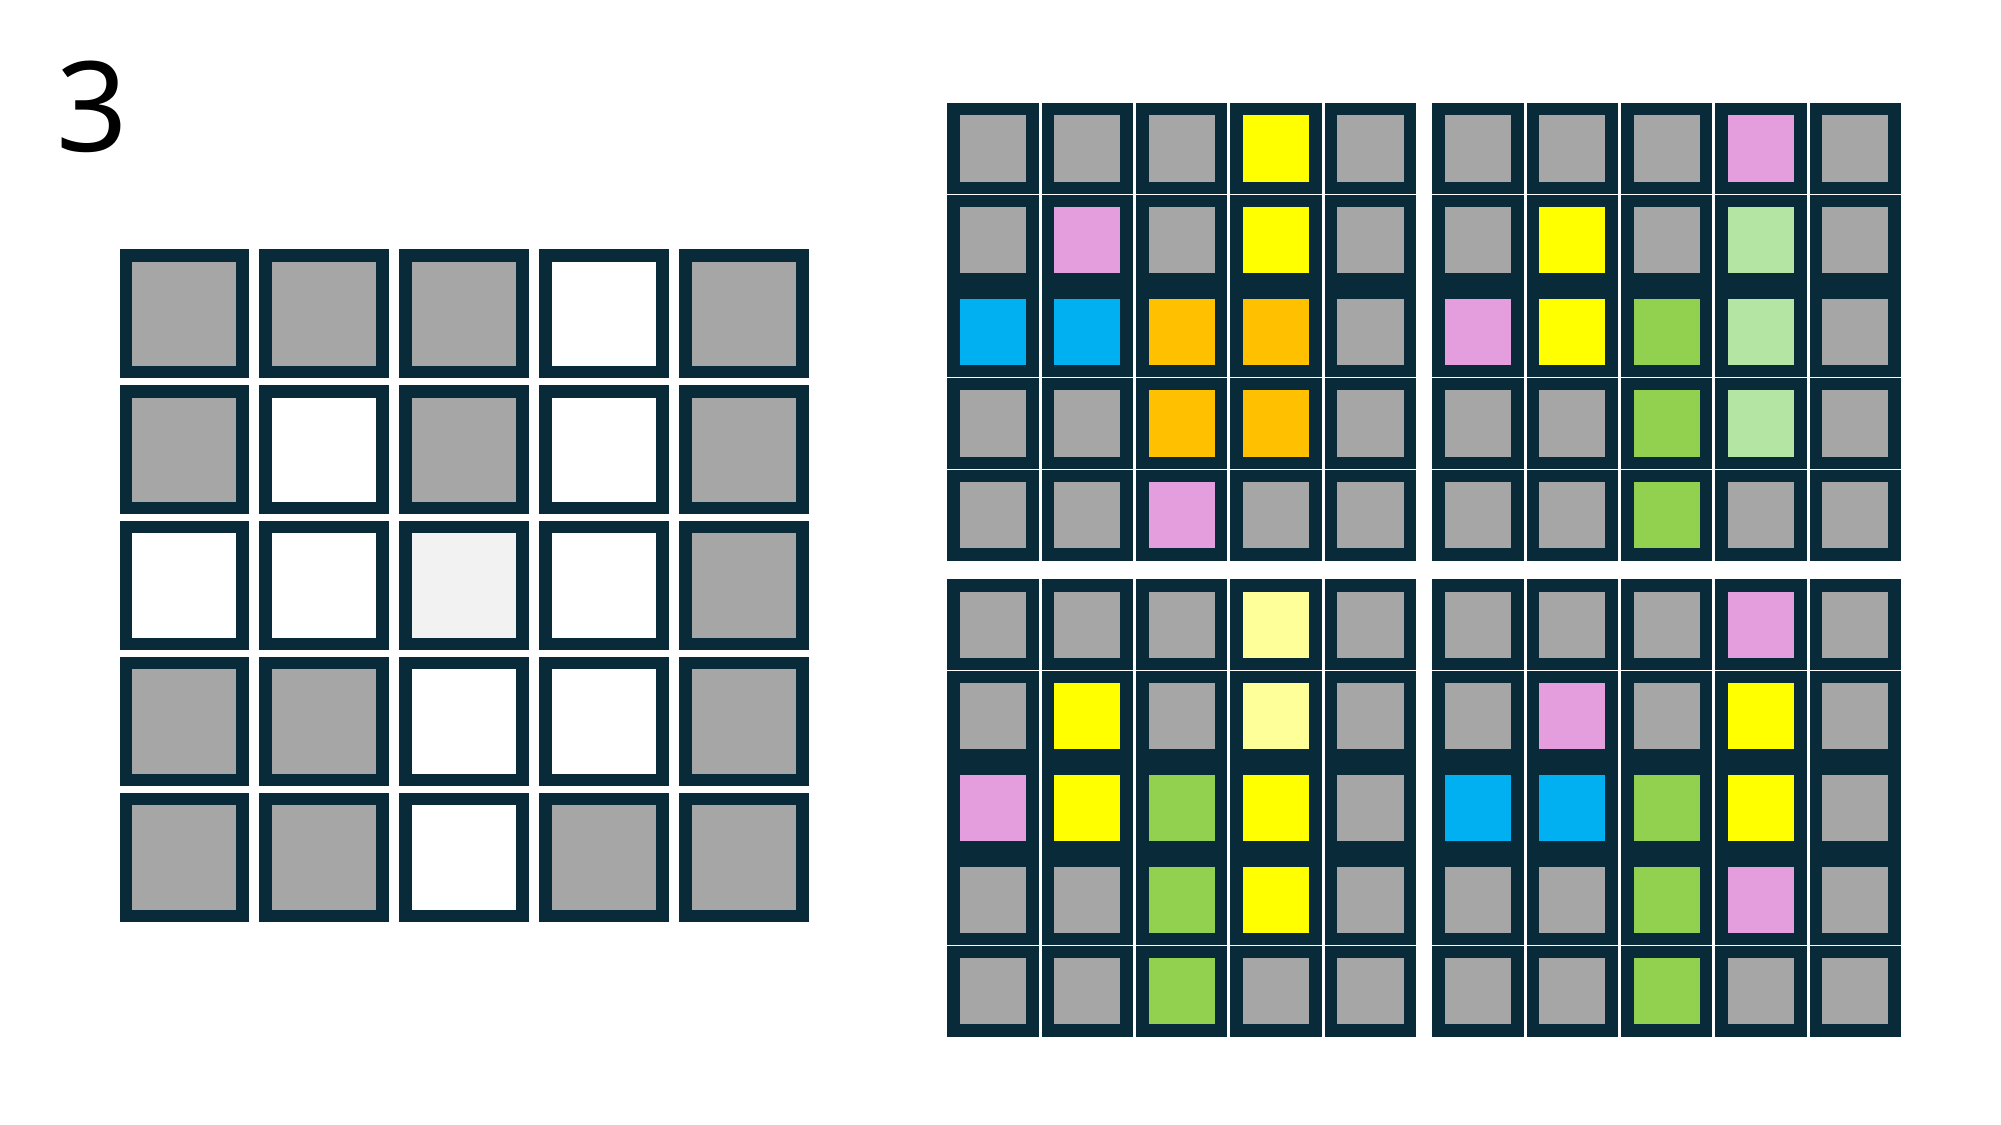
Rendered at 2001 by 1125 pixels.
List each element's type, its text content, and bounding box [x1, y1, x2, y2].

text_box [1626, 675, 1708, 757]
text_box [1814, 767, 1896, 849]
text_box [1141, 859, 1223, 941]
text_box [1141, 950, 1223, 1032]
text_box [1720, 291, 1802, 373]
text_box [1531, 584, 1613, 666]
text_box [264, 254, 384, 374]
text_box [124, 390, 244, 510]
text_box [1814, 383, 1896, 464]
text_box [1235, 675, 1317, 757]
text_box [952, 950, 1034, 1032]
text_box [1235, 108, 1317, 189]
text_box [1141, 767, 1223, 849]
text_box [1046, 767, 1128, 849]
text_box [1814, 675, 1896, 757]
text_box [1437, 584, 1519, 666]
text_box [1720, 767, 1802, 849]
text_box [684, 390, 804, 510]
text_box [544, 390, 664, 510]
text_box [1531, 675, 1613, 757]
text_box [1330, 859, 1411, 941]
text_box [1330, 108, 1411, 189]
text_box [1720, 675, 1802, 757]
text_box [124, 797, 244, 917]
text_box [1720, 474, 1802, 556]
text_box [1046, 291, 1128, 373]
text_box [1720, 950, 1802, 1032]
text_box [124, 526, 244, 646]
text_box [1330, 767, 1411, 849]
text_box [1141, 474, 1223, 556]
text_box [1141, 675, 1223, 757]
text_box [684, 662, 804, 781]
text_box [1330, 950, 1411, 1032]
text_box [1626, 474, 1708, 556]
text_box [1330, 199, 1411, 281]
text_box 3 [41, 19, 212, 184]
text_box [1626, 859, 1708, 941]
text_box [404, 254, 524, 374]
text_box [952, 383, 1034, 464]
text_box [404, 526, 524, 646]
text_box [1046, 383, 1128, 464]
text_box [1626, 108, 1708, 189]
text_box [544, 254, 664, 374]
text_box [264, 526, 384, 646]
text_box [1626, 291, 1708, 373]
text_box [1235, 383, 1317, 464]
text_box [1720, 383, 1802, 464]
text_box [1720, 859, 1802, 941]
text_box [1626, 383, 1708, 464]
text_box [1437, 675, 1519, 757]
text_box [1046, 675, 1128, 757]
text_box [1437, 108, 1519, 189]
text_box [1330, 474, 1411, 556]
text_box [404, 797, 524, 917]
text_box [1531, 108, 1613, 189]
text_box [1531, 199, 1613, 281]
text_box [952, 199, 1034, 281]
text_box [1720, 108, 1802, 189]
text_box [264, 390, 384, 510]
text_box [952, 108, 1034, 189]
text_box [1330, 383, 1411, 464]
text_box [124, 254, 244, 374]
text_box [1531, 859, 1613, 941]
text_box [1141, 584, 1223, 666]
text_box [1235, 584, 1317, 666]
text_box [1531, 291, 1613, 373]
text_box [1046, 474, 1128, 556]
text_box [684, 526, 804, 646]
text_box [544, 797, 664, 917]
text_box [1235, 474, 1317, 556]
text_box [1437, 474, 1519, 556]
text_box [1235, 767, 1317, 849]
text_box [1814, 859, 1896, 941]
text_box [1531, 383, 1613, 464]
text_box [1046, 108, 1128, 189]
text_box [1720, 199, 1802, 281]
text_box [1141, 199, 1223, 281]
text_box [952, 767, 1034, 849]
text_box [1626, 199, 1708, 281]
text_box [1531, 950, 1613, 1032]
text_box [684, 254, 804, 374]
text_box [264, 797, 384, 917]
text_box [1814, 199, 1896, 281]
text_box [544, 662, 664, 781]
text_box [1235, 950, 1317, 1032]
text_box [952, 584, 1034, 666]
text_box [1141, 108, 1223, 189]
text_box [1141, 291, 1223, 373]
text_box [1626, 584, 1708, 666]
text_box [1437, 383, 1519, 464]
text_box [952, 474, 1034, 556]
text_box [1437, 199, 1519, 281]
text_box [1531, 767, 1613, 849]
text_box [952, 675, 1034, 757]
text_box [1437, 291, 1519, 373]
text_box [1437, 767, 1519, 849]
text_box [1814, 950, 1896, 1032]
text_box [1437, 950, 1519, 1032]
text_box [1046, 950, 1128, 1032]
text_box [124, 662, 244, 781]
text_box [1814, 474, 1896, 556]
text_box [1330, 584, 1411, 666]
text_box [1046, 584, 1128, 666]
text_box [1626, 767, 1708, 849]
text_box [404, 662, 524, 781]
text_box [1330, 291, 1411, 373]
text_box [1046, 199, 1128, 281]
text_box [684, 797, 804, 917]
text_box [264, 662, 384, 781]
text_box [1235, 291, 1317, 373]
text_box [1141, 383, 1223, 464]
text_box [1626, 950, 1708, 1032]
text_box [1720, 584, 1802, 666]
text_box [1814, 108, 1896, 189]
text_box [1046, 859, 1128, 941]
text_box [544, 526, 664, 646]
text_box [1531, 474, 1613, 556]
text_box [952, 291, 1034, 373]
text_box [952, 859, 1034, 941]
text_box [404, 390, 524, 510]
text_box [1437, 859, 1519, 941]
text_box [1235, 199, 1317, 281]
text_box [1330, 675, 1411, 757]
text_box [1814, 291, 1896, 373]
text_box [1235, 859, 1317, 941]
text_box [1814, 584, 1896, 666]
